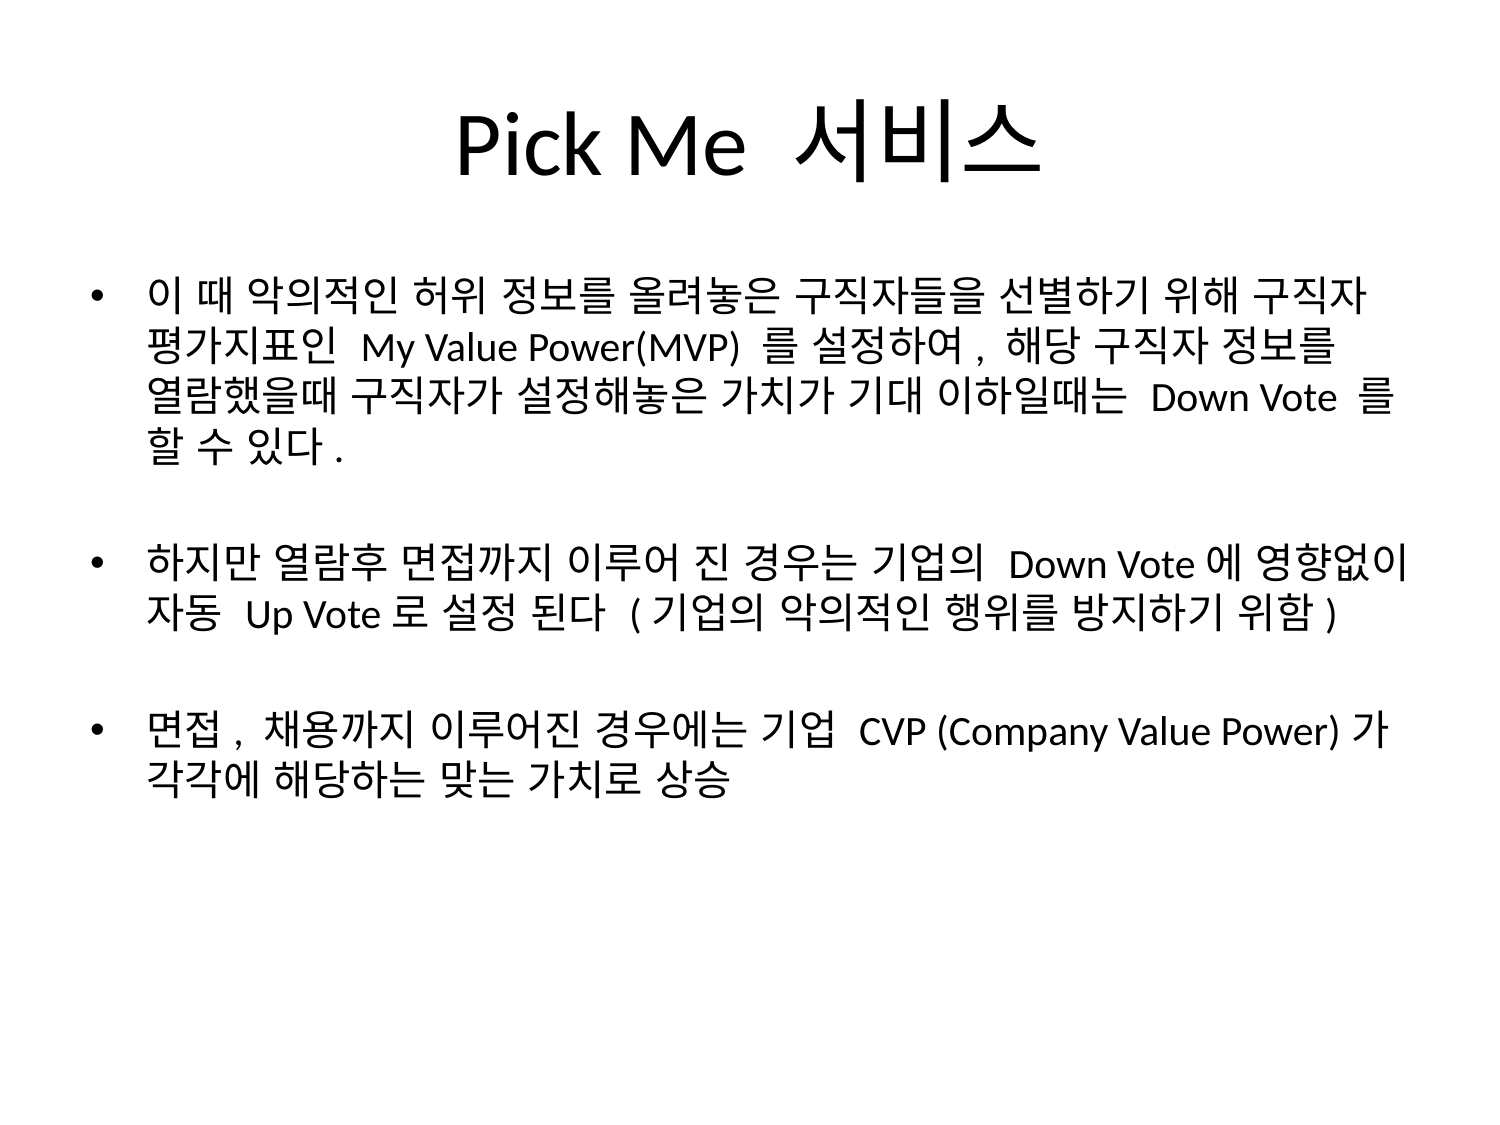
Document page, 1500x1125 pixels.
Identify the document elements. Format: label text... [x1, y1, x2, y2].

list 이 때 악의적인 허위 정보를 올려놓은 구직자들을 선별하기 위해 구직자 평가지표인 My Value Power(MVP) 를 설정하여, 해당 구직자 정보를 열람했을때 구직자가 설정해놓은 가치가 기대 이하일때는 Down Vote 를 할 수 있다. 하지만 열람후 면접까지 이루어 진 경우는 기업의 Down Vote에 영향없이 자동 Up Vote로 설정 된다 (기업의 악의적인 행위를 방지하기 위함) 면접, 채용까지 이루어진 경우에는 기업 CVP (Company Value Power)가 각각에 해당하는 맞는 가치로 상승 [75, 262, 1425, 1005]
title Pick Me 서비스 [75, 45, 1425, 233]
